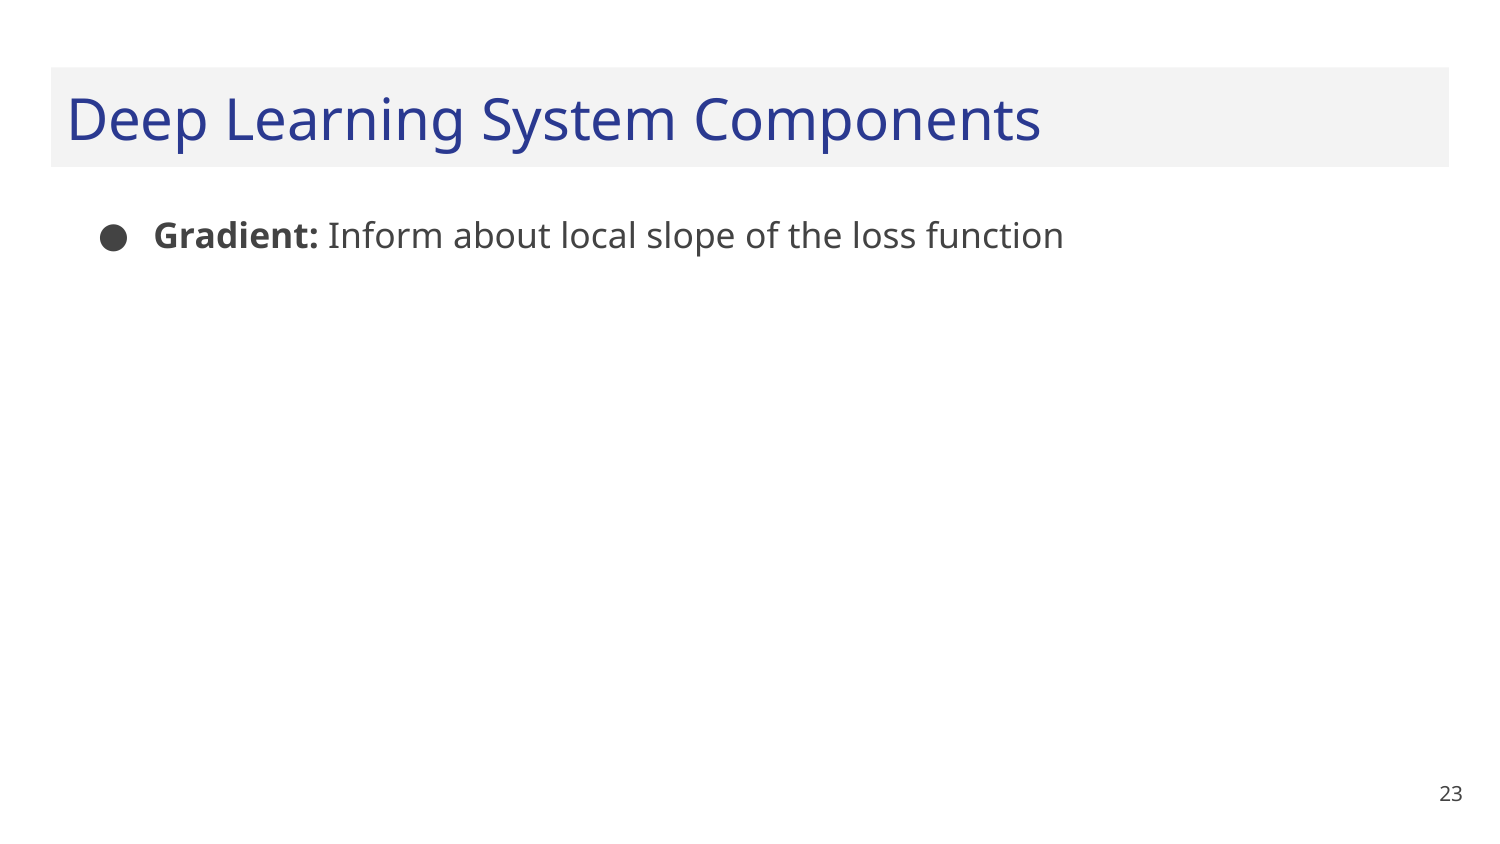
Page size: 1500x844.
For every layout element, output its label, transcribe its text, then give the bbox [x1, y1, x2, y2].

slide_number ‹#› [1387, 762, 1478, 828]
title Deep Learning System Components [51, 67, 1449, 167]
list Gradient: Inform about local slope of the loss function [63, 191, 1161, 271]
